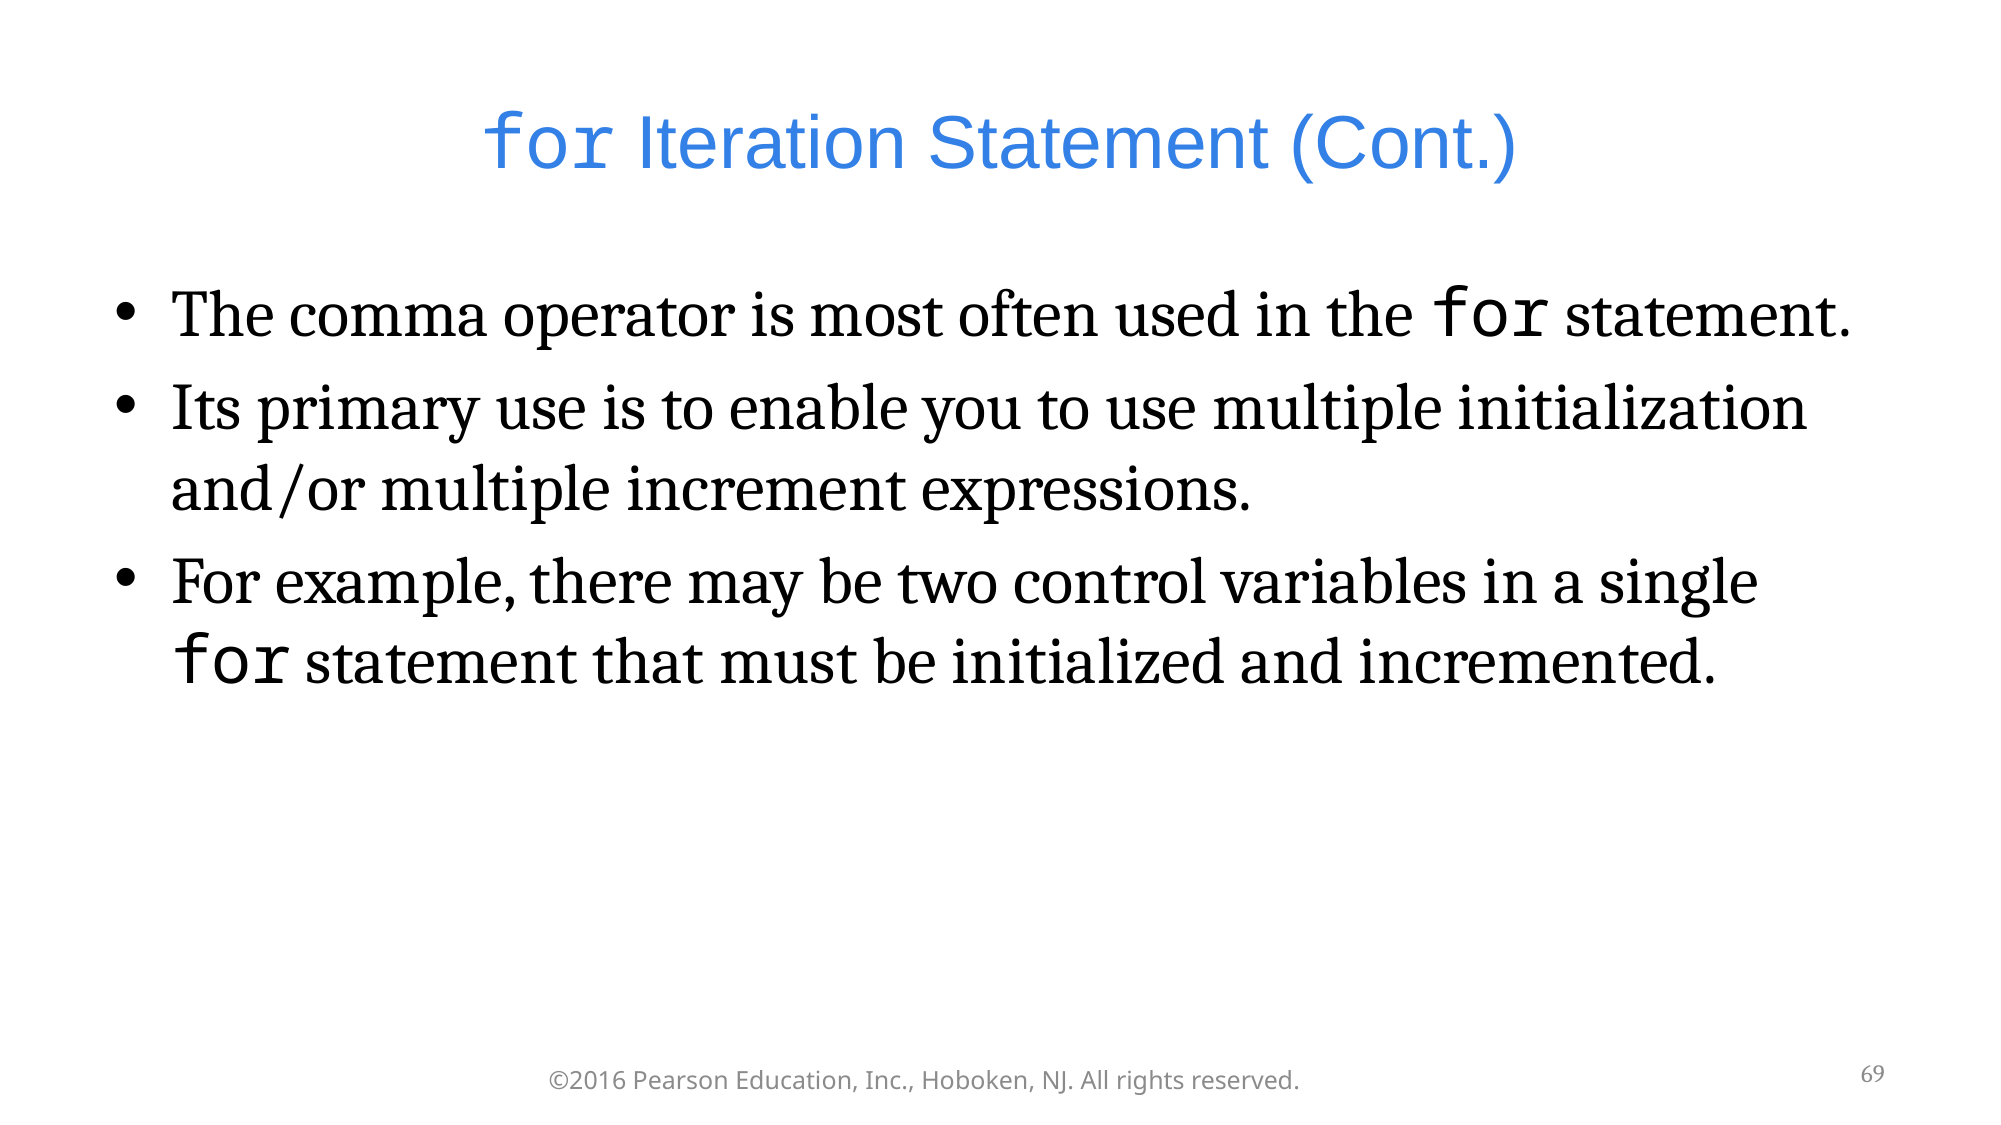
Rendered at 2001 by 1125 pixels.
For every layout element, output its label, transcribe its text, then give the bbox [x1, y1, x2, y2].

title for Iteration Statement (Cont.) [99, 45, 1900, 233]
footer ©2016 Pearson Education, Inc., Hoboken, NJ. All rights reserved. [383, 1050, 1467, 1110]
slide_number 69 [1433, 1042, 1900, 1103]
list The comma operator is most often used in the for statement. Its primary use is to enable you to use multiple initialization and/or multiple increment expressions. For example, there may be two control variables in a single for statement that must be initialized and incremented. [99, 262, 1900, 1005]
